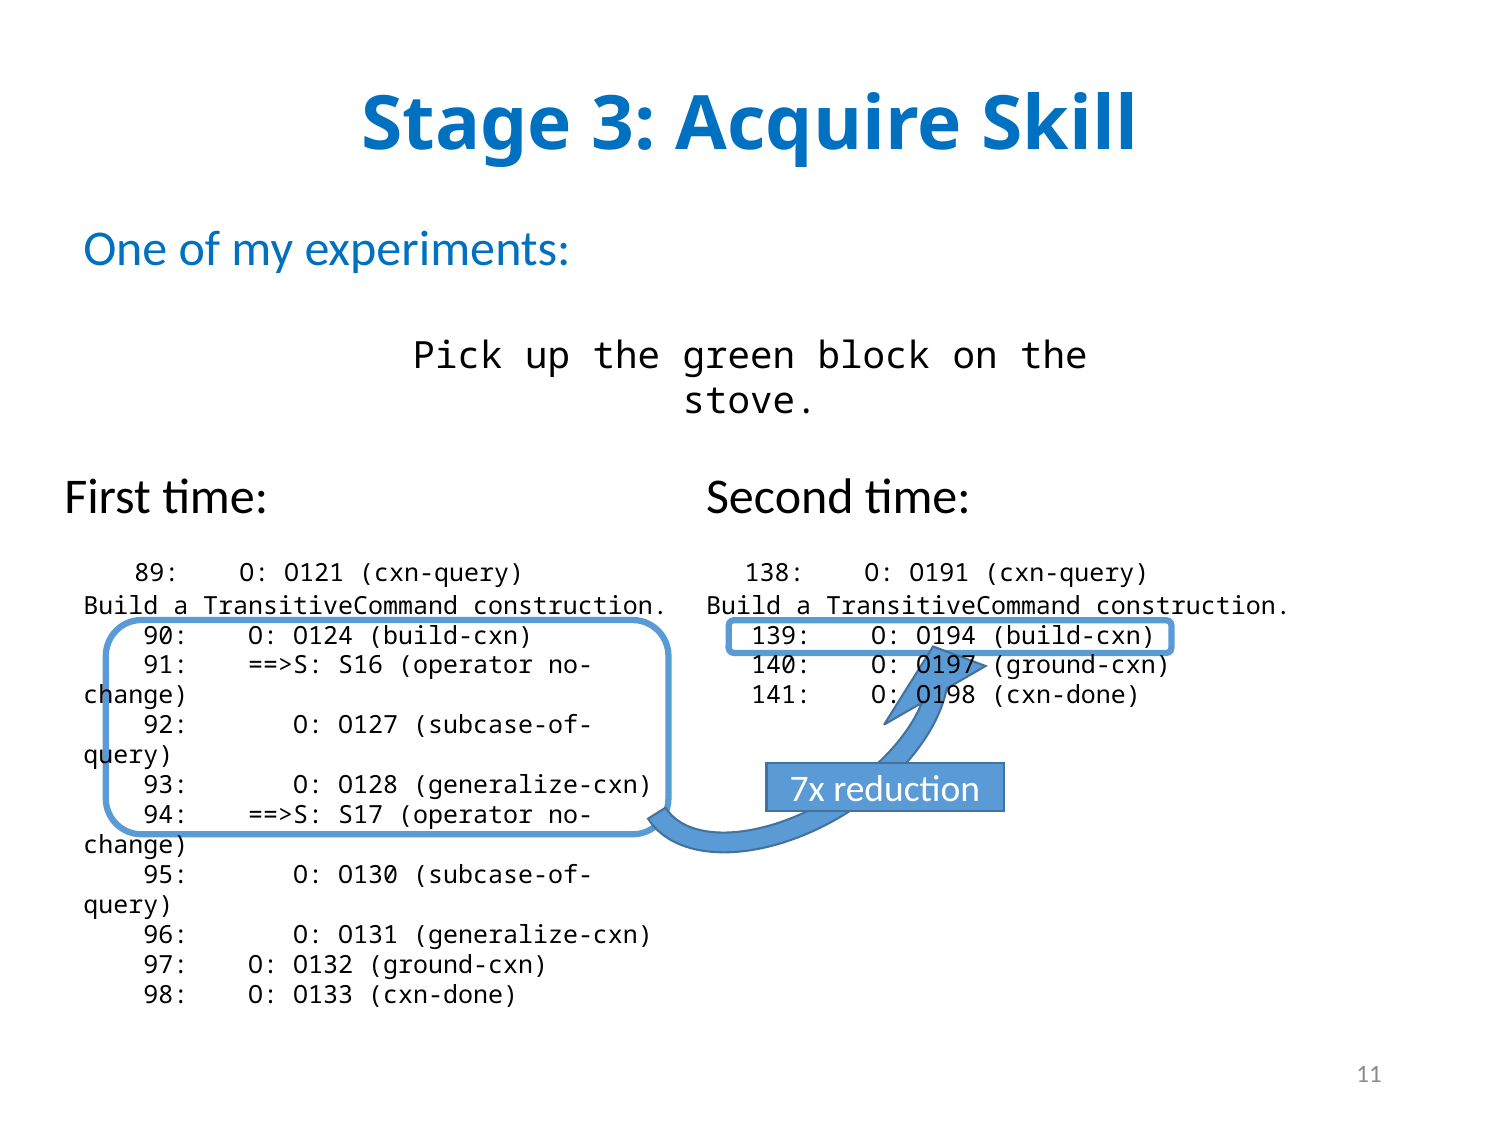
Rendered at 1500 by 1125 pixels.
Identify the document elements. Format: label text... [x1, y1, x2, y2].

text_box One of my experiments: [68, 208, 600, 284]
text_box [691, 456, 1315, 719]
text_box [692, 719, 1014, 877]
text_box Pick up the green block on the stove. [352, 323, 1148, 429]
title Stage 3: Acquire Skill [103, 59, 1397, 192]
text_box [49, 456, 692, 901]
slide_number 11 [1059, 1042, 1397, 1103]
